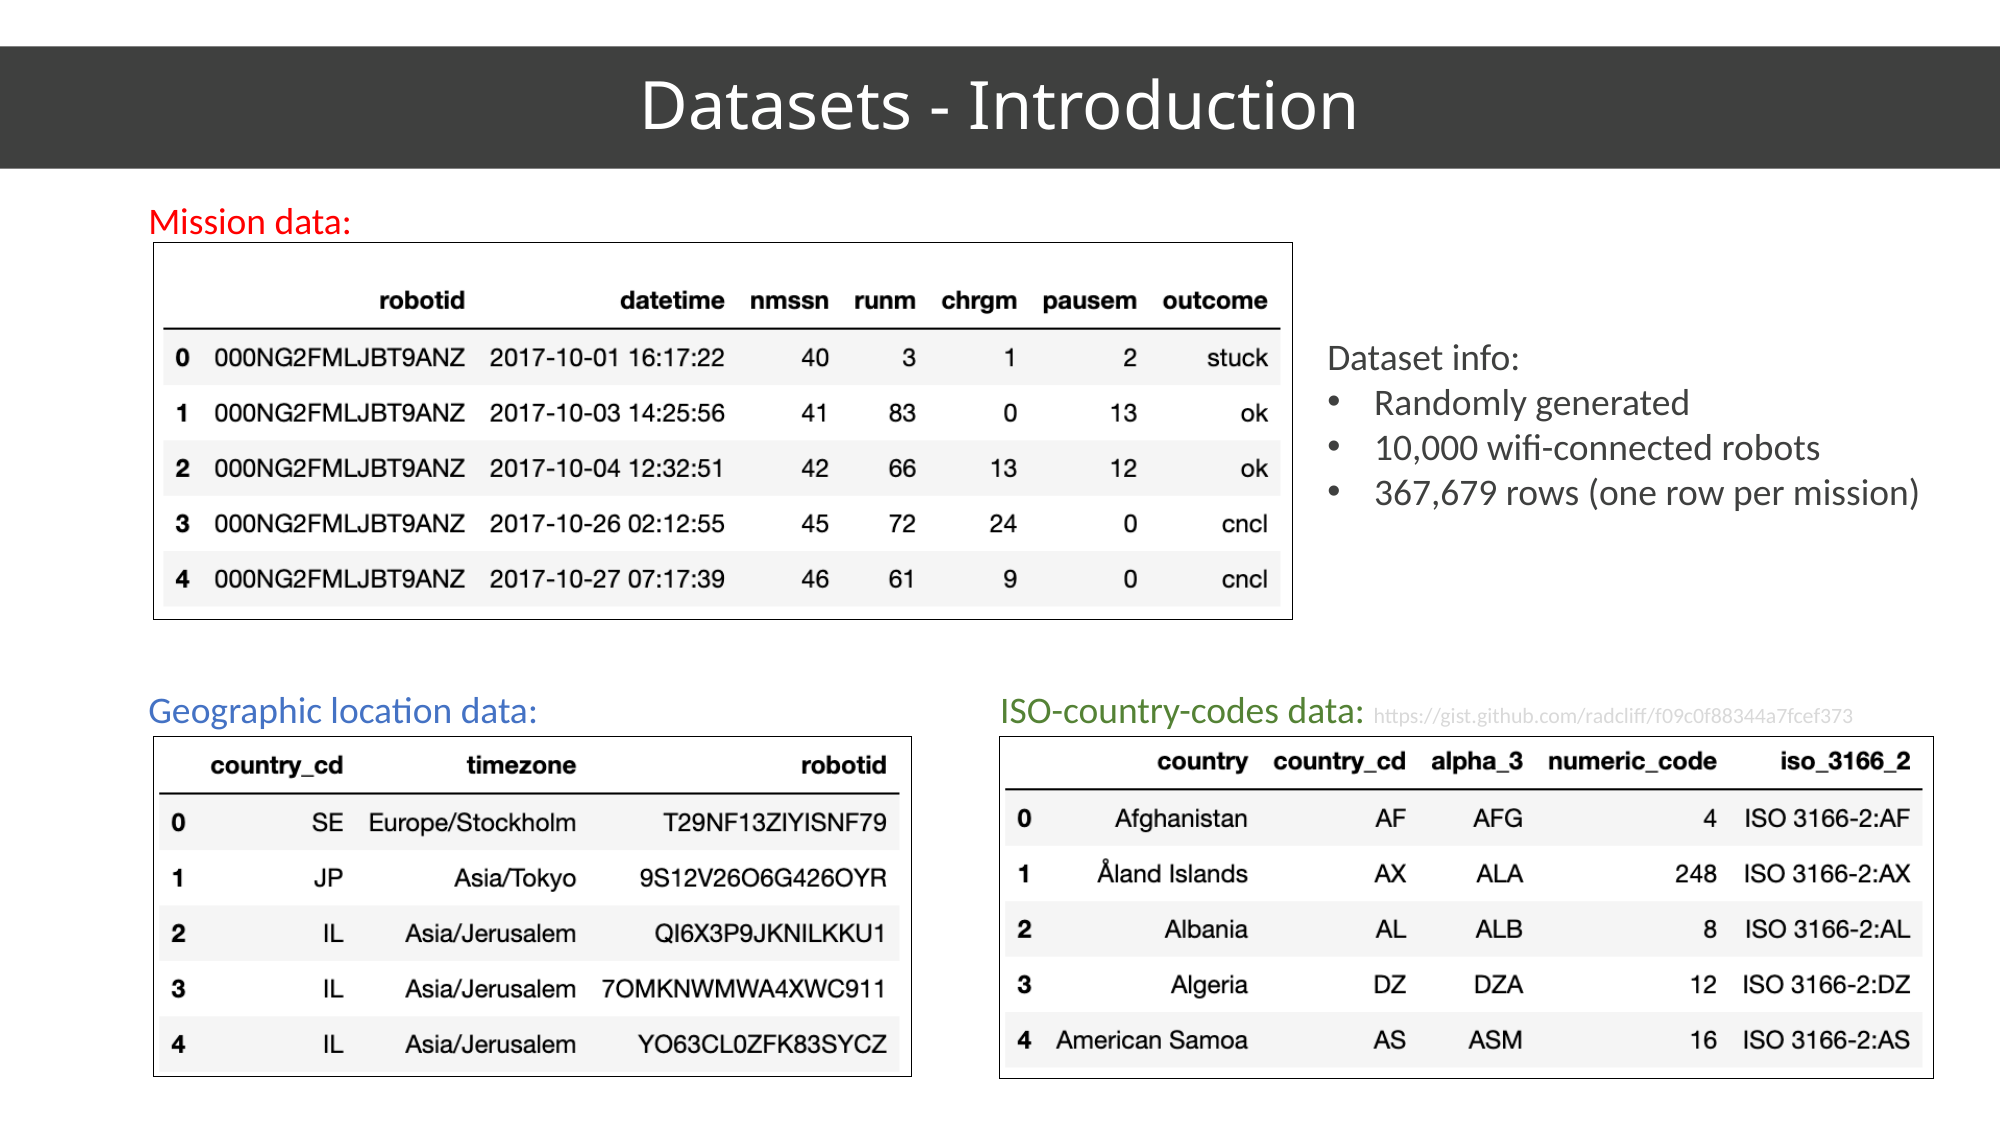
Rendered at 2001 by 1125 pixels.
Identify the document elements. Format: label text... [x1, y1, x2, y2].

text_box Mission data: [133, 189, 499, 250]
text_box ISO-country-codes data: https://gist.github.com/radcliff/f09c0f88344a7fcef373 [985, 678, 2000, 739]
text_box Geographic location data: [133, 678, 708, 739]
picture [153, 242, 1293, 620]
picture [153, 736, 912, 1077]
text_box Datasets - Introduction [0, 46, 2000, 169]
picture [999, 736, 1934, 1079]
text_box Dataset info: Randomly generated 10,000 wifi-connected robots 367,679 rows (one row per mission) [1312, 325, 1964, 521]
